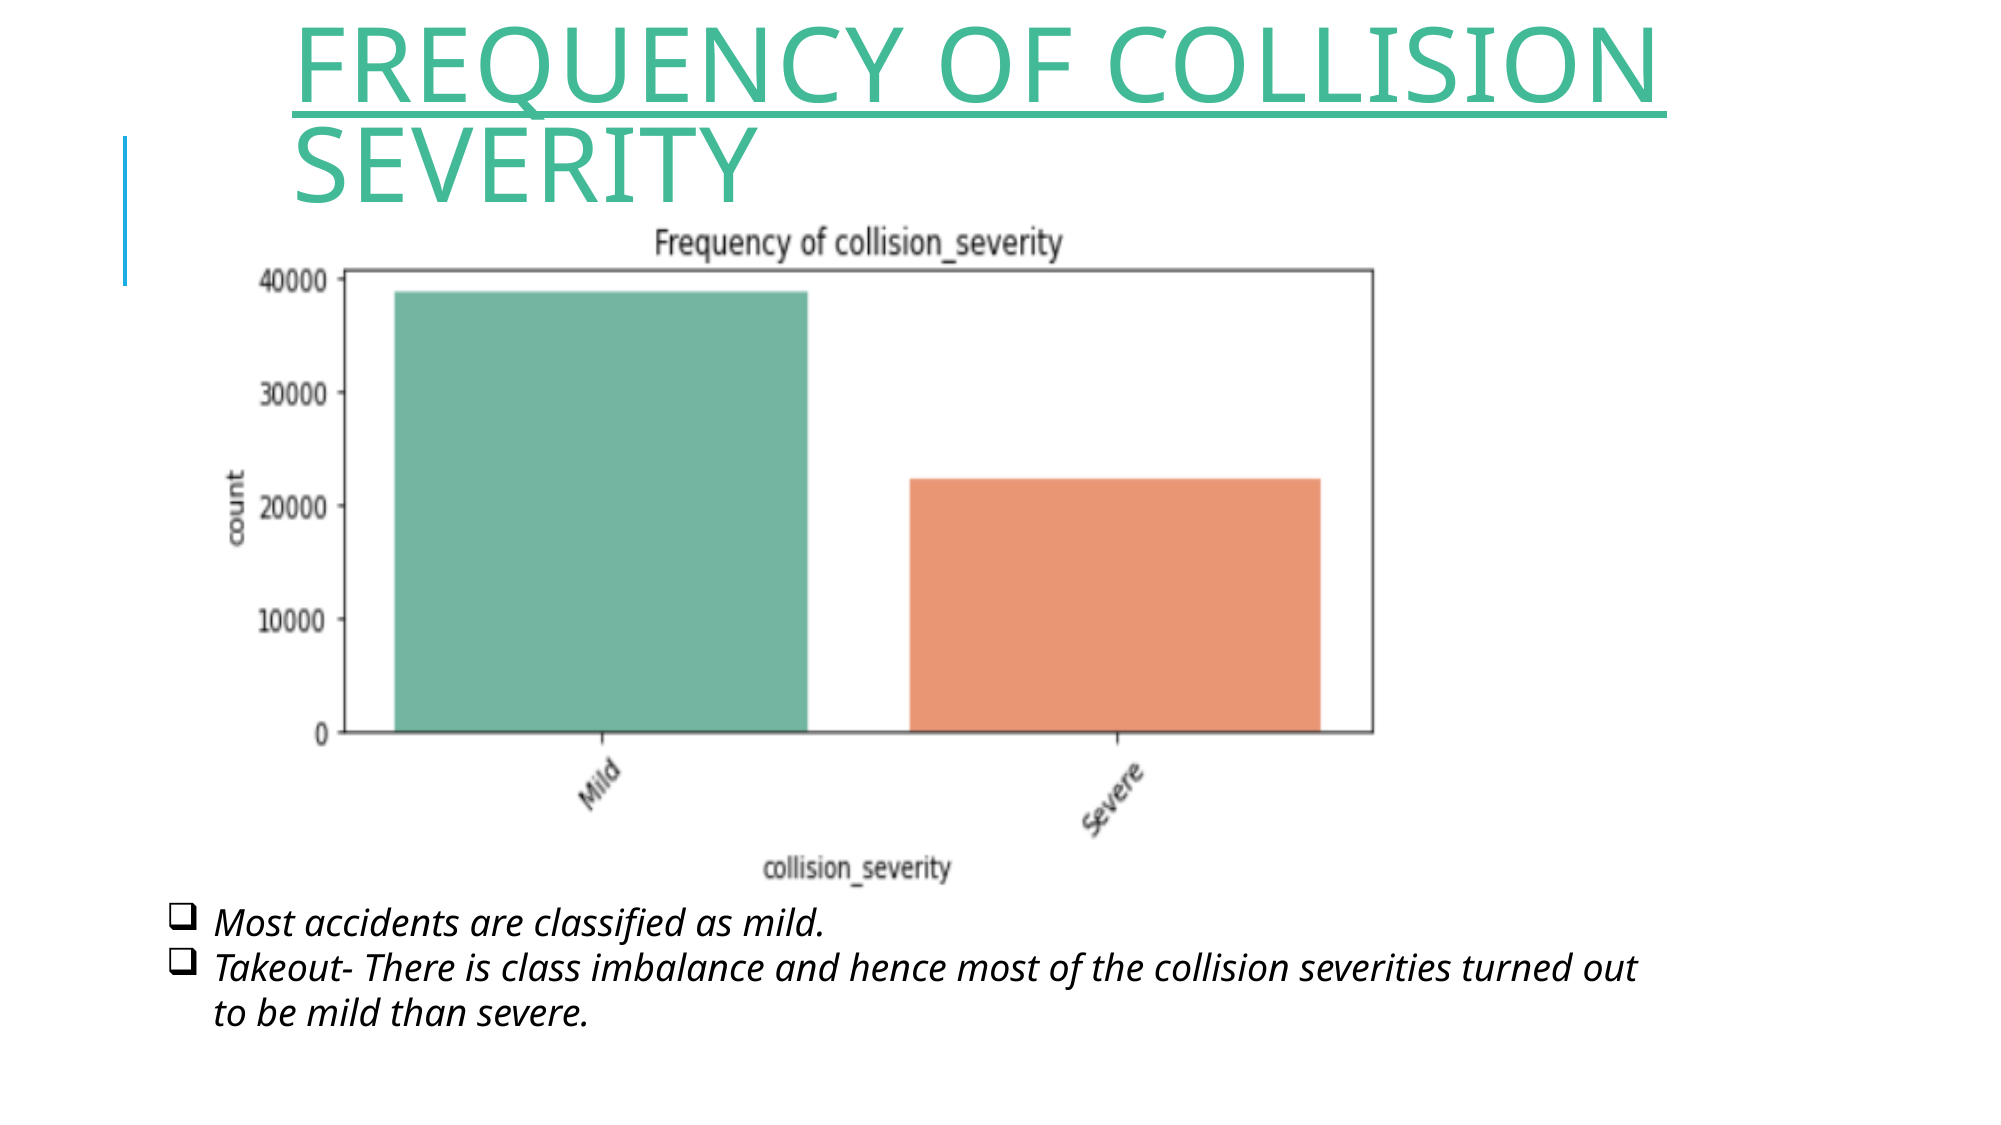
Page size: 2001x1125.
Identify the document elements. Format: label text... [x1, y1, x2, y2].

text_box Most accidents are classified as mild. Takeout- There is class imbalance and hence most of the collision severities turned out to be mild than severe. [151, 891, 1663, 1042]
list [216, 205, 1385, 893]
title FREQUENCY OF COLLISION SEVERITY [277, 0, 1872, 246]
